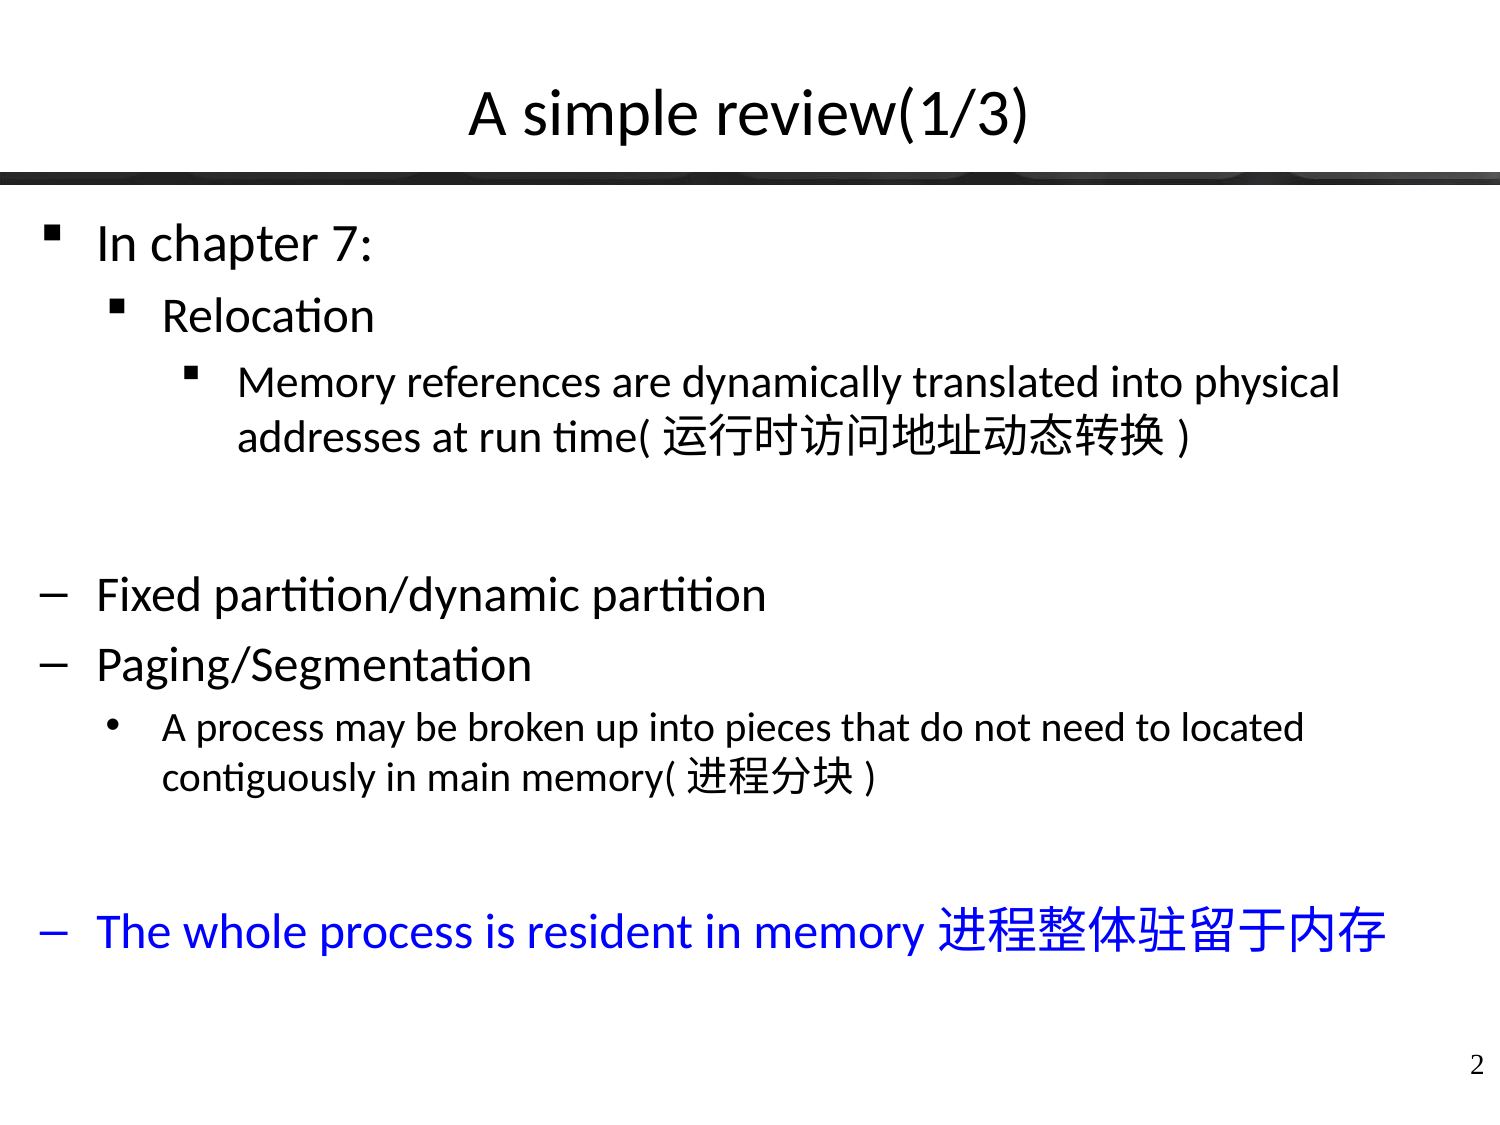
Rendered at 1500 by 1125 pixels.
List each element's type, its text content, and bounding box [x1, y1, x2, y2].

slide_number 2 [1187, 1025, 1500, 1100]
list In chapter 7: Relocation Memory references are dynamically translated into physical addresses at run time(运行时访问地址动态转换) Fixed partition/dynamic partition Paging/Segmentation A process may be broken up into pieces that do not need to located contiguously in main memory(进程分块) The whole process is resident in memory进程整体驻留于内存 [24, 200, 1425, 1000]
title A simple review(1/3) [0, 45, 1500, 173]
picture [0, 173, 1500, 185]
